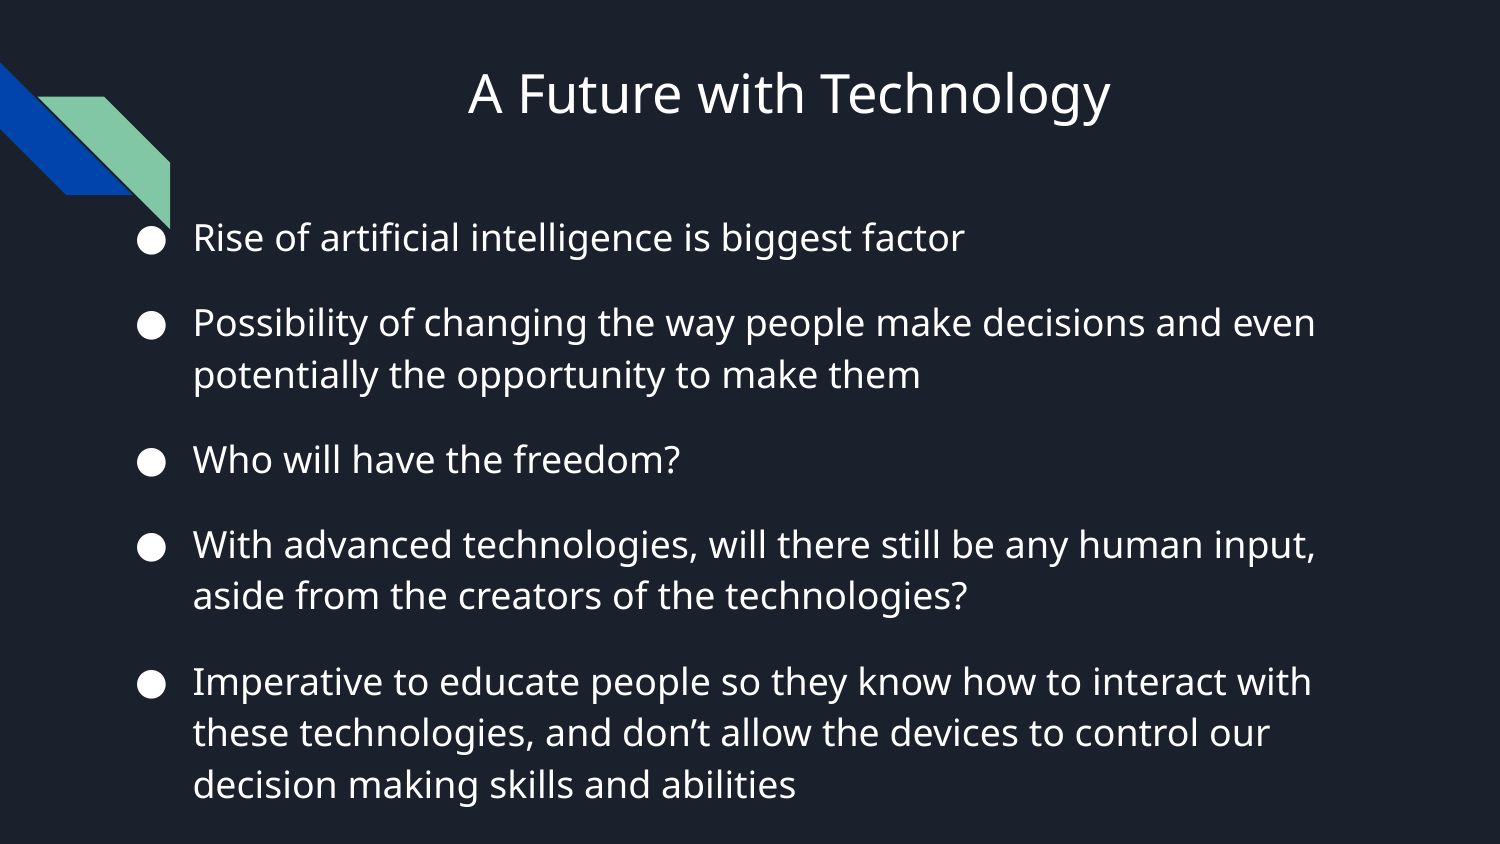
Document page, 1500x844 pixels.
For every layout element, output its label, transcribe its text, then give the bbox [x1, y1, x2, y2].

title A Future with Technology [212, 17, 1368, 167]
list Rise of artificial intelligence is biggest factor Possibility of changing the way people make decisions and even potentially the opportunity to make them Who will have the freedom? With advanced technologies, will there still be any human input, aside from the creators of the technologies? Imperative to educate people so they know how to interact with these technologies, and don’t allow the devices to control our decision making skills and abilities [102, 192, 1430, 810]
